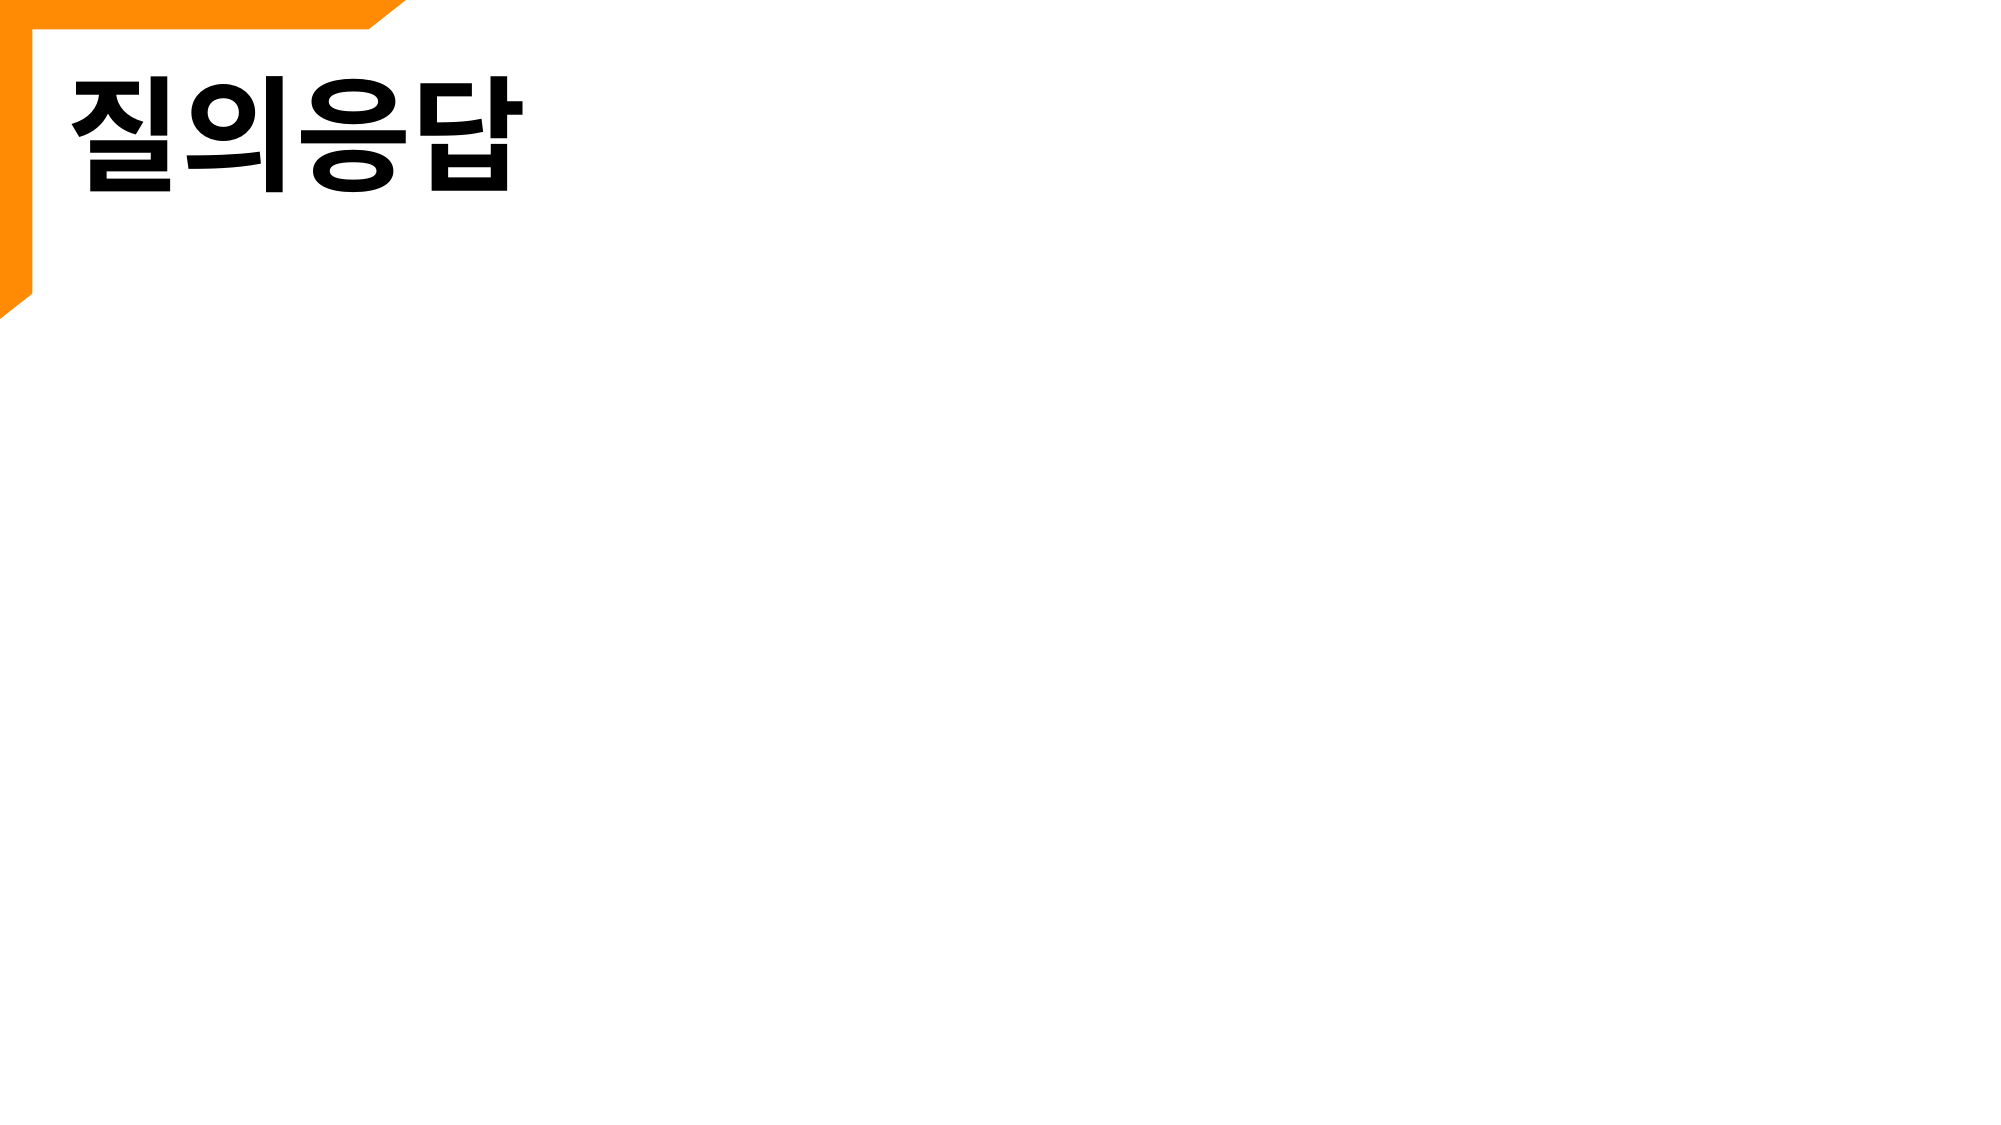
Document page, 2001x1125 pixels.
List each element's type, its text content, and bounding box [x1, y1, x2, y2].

text_box 질의응답 [51, 48, 542, 214]
text_box [31, 28, 419, 322]
text_box [0, 0, 408, 321]
